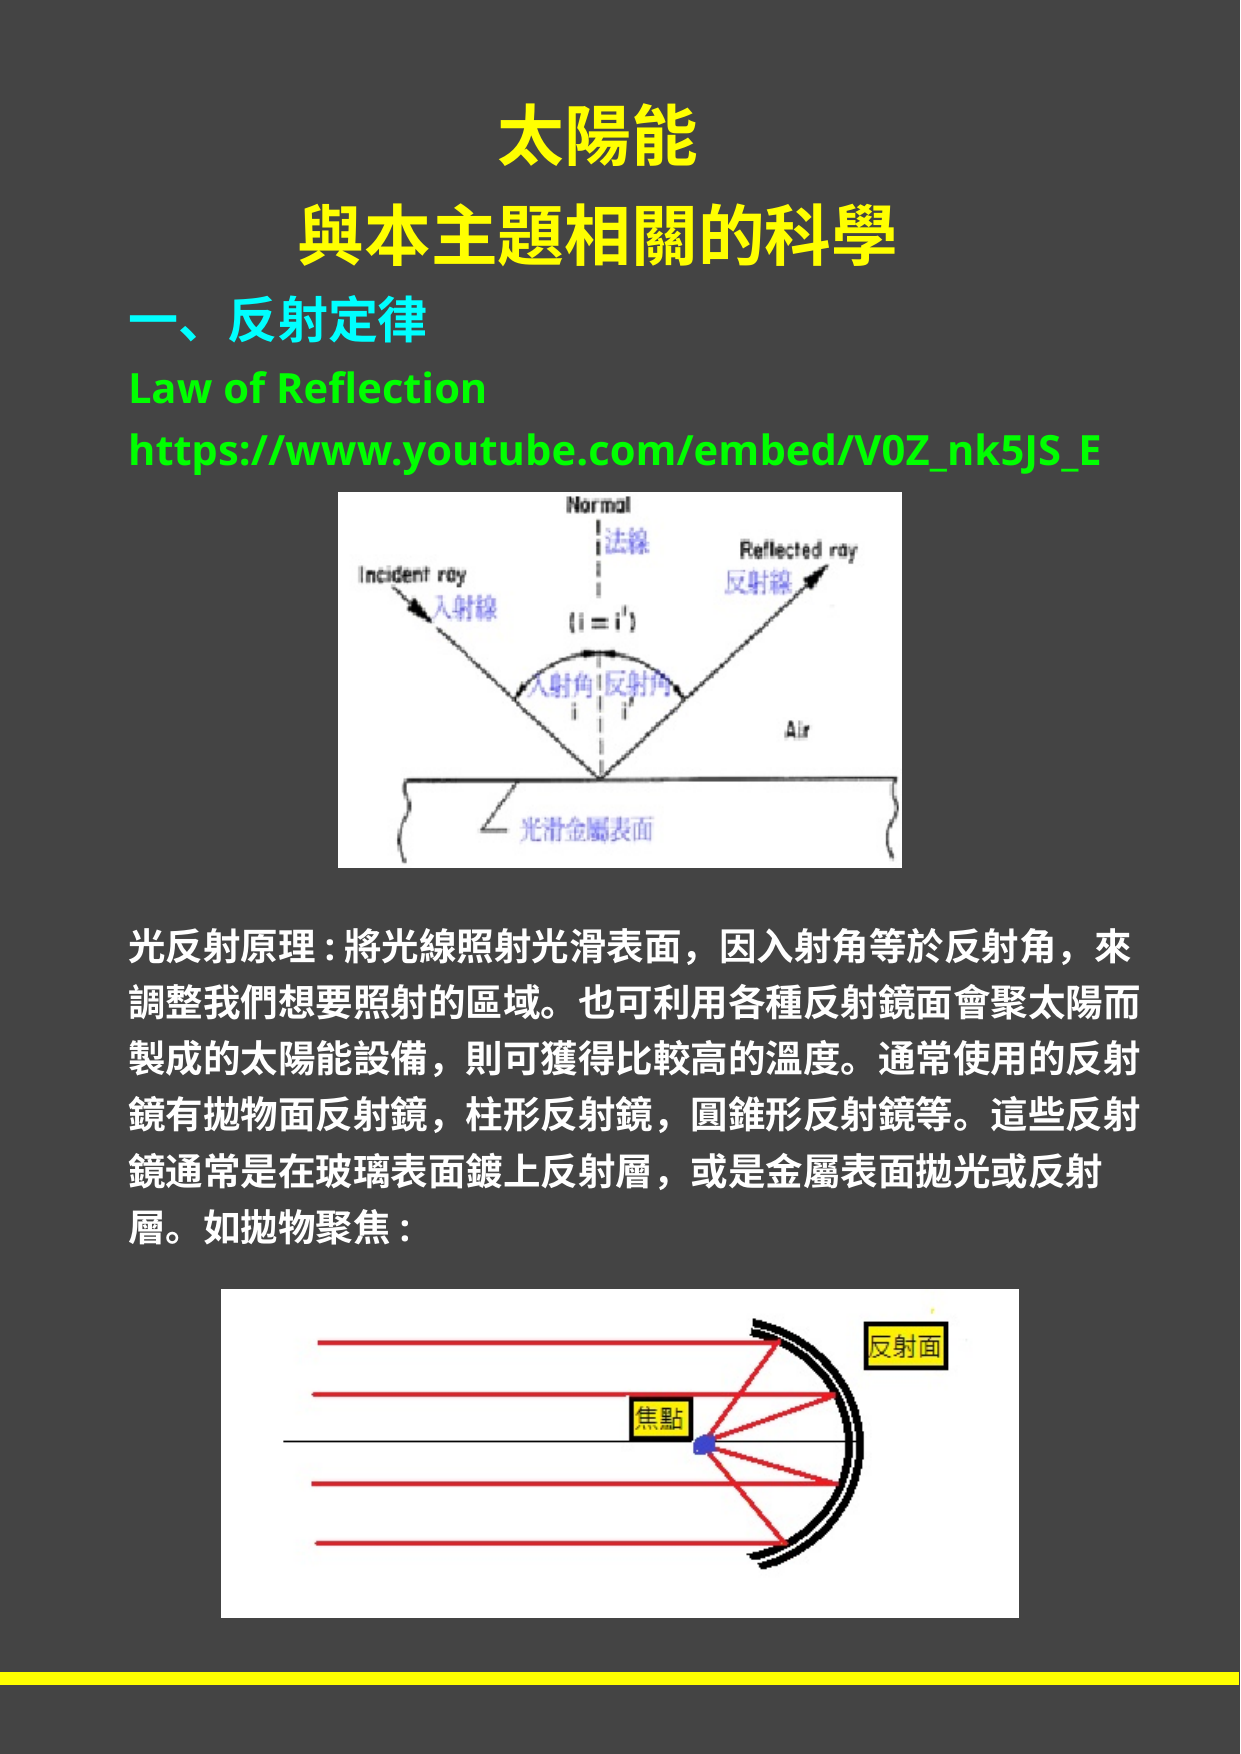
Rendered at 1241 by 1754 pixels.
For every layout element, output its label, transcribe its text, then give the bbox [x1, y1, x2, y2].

text_box 太陽能 與本主題相關的科學 一、反射定律 Law of Reflection https://www.youtube.com/embed/V0Z_nk5JS_E 光反射原理:將光線照射光滑表面，因入射角等於反射角，來調整我們想要照射的區域。也可利用各種反射鏡面會聚太陽而製成的太陽能設備，則可獲得比較高的溫度。通常使用的反射鏡有拋物面反射鏡，柱形反射鏡，圓錐形反射鏡等。這些反射鏡通常是在玻璃表面鍍上反射層，或是金屬表面拋光或反射層。如拋物聚焦: [38, 66, 1159, 1475]
picture [221, 1289, 1019, 1618]
picture [338, 492, 902, 868]
